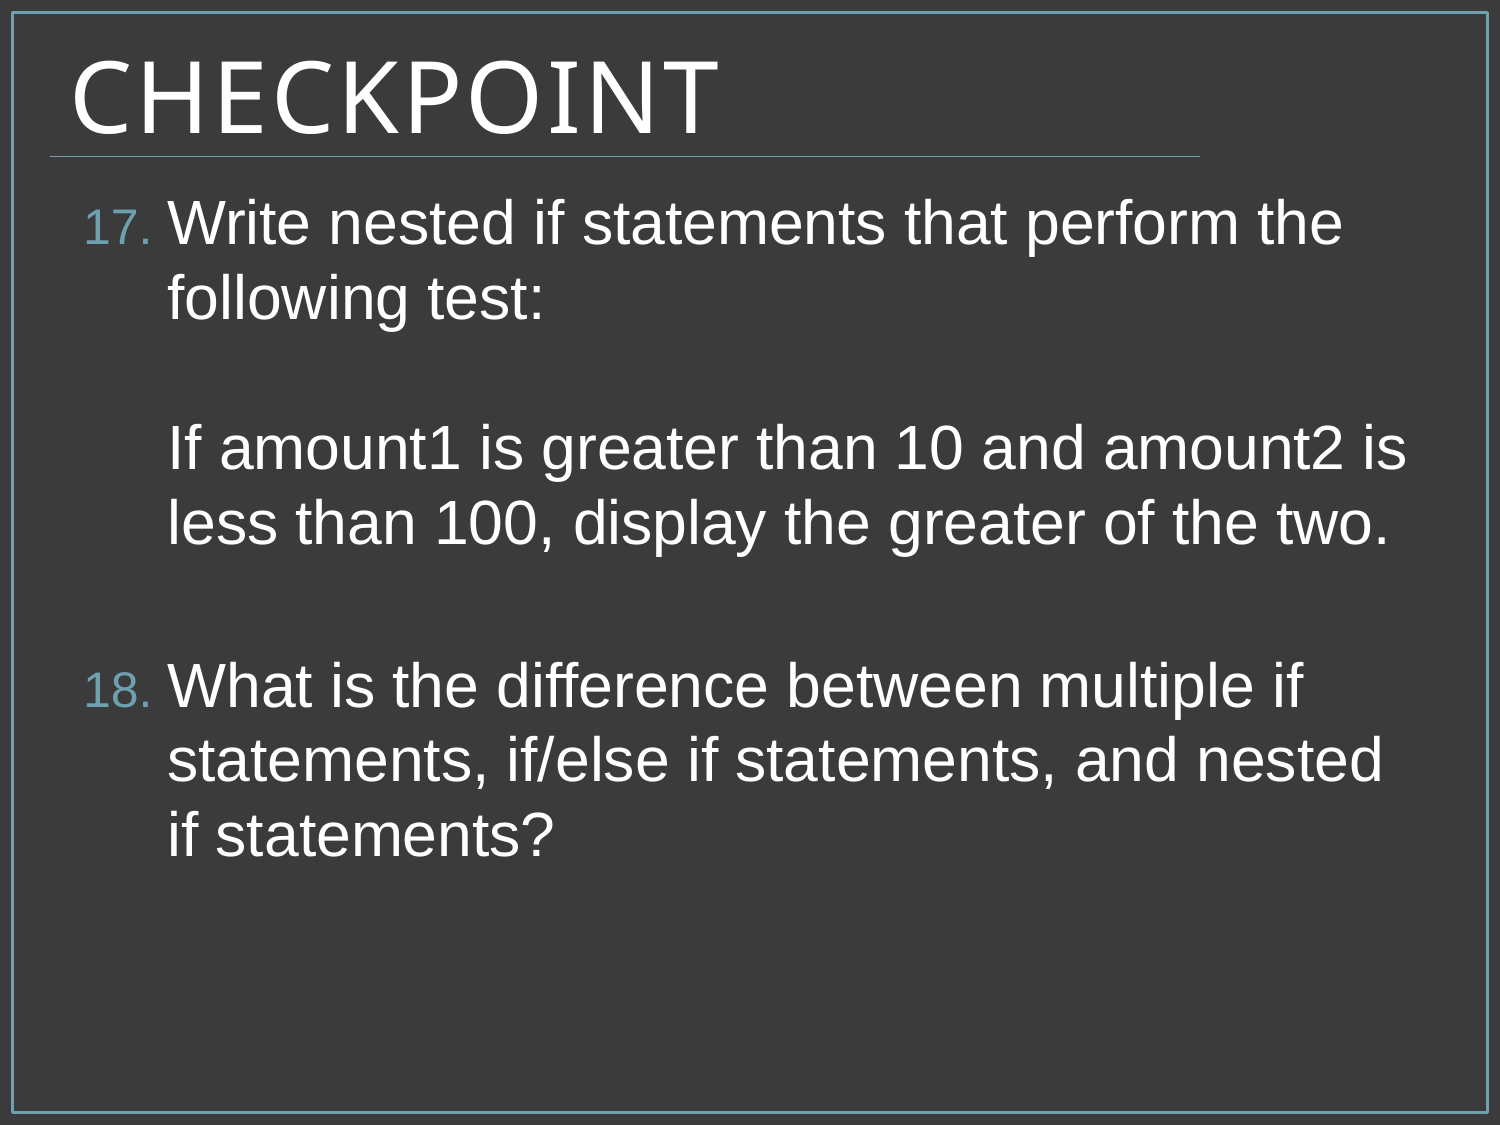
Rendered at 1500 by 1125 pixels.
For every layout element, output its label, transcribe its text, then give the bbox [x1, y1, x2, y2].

title Checkpoint [54, 0, 1405, 188]
list Write nested if statements that perform the following test: If amount1 is greater than 10 and amount2 is less than 100, display the greater of the two. What is the difference between multiple if statements, if/else if statements, and nested if statements? [62, 174, 1438, 1075]
